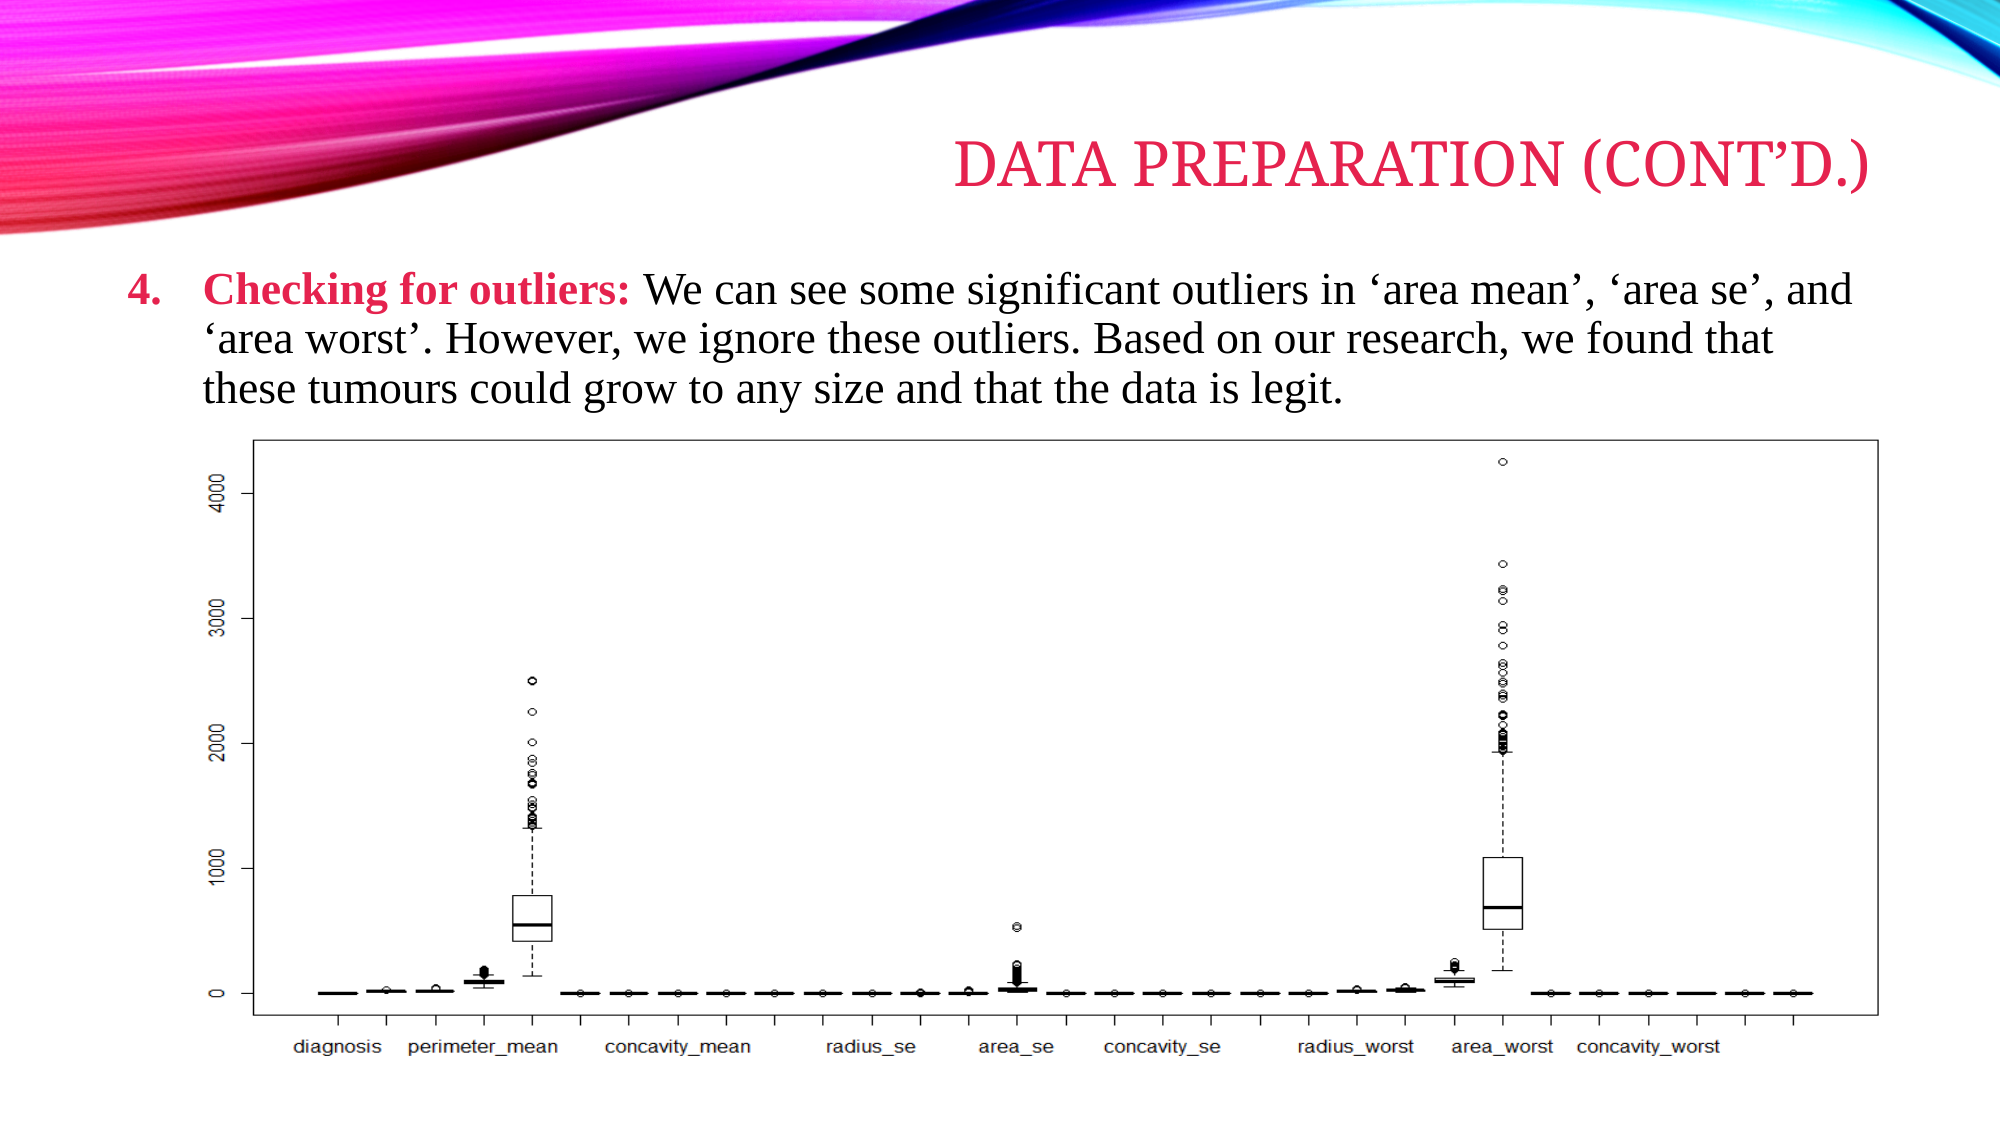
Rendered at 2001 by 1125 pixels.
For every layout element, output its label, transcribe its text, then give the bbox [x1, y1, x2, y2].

list Checking for outliers: We can see some significant outliers in ‘area mean’, ‘area se’, and ‘area worst’. However, we ignore these outliers. Based on our research, we found that these tumours could grow to any size and that the data is legit. [112, 257, 1888, 1021]
picture [0, 0, 2000, 237]
picture [1910, 0, 2000, 45]
picture [197, 431, 1888, 1070]
picture [1890, 0, 2000, 75]
title Data preparation (cont’d.) [474, 125, 1888, 209]
